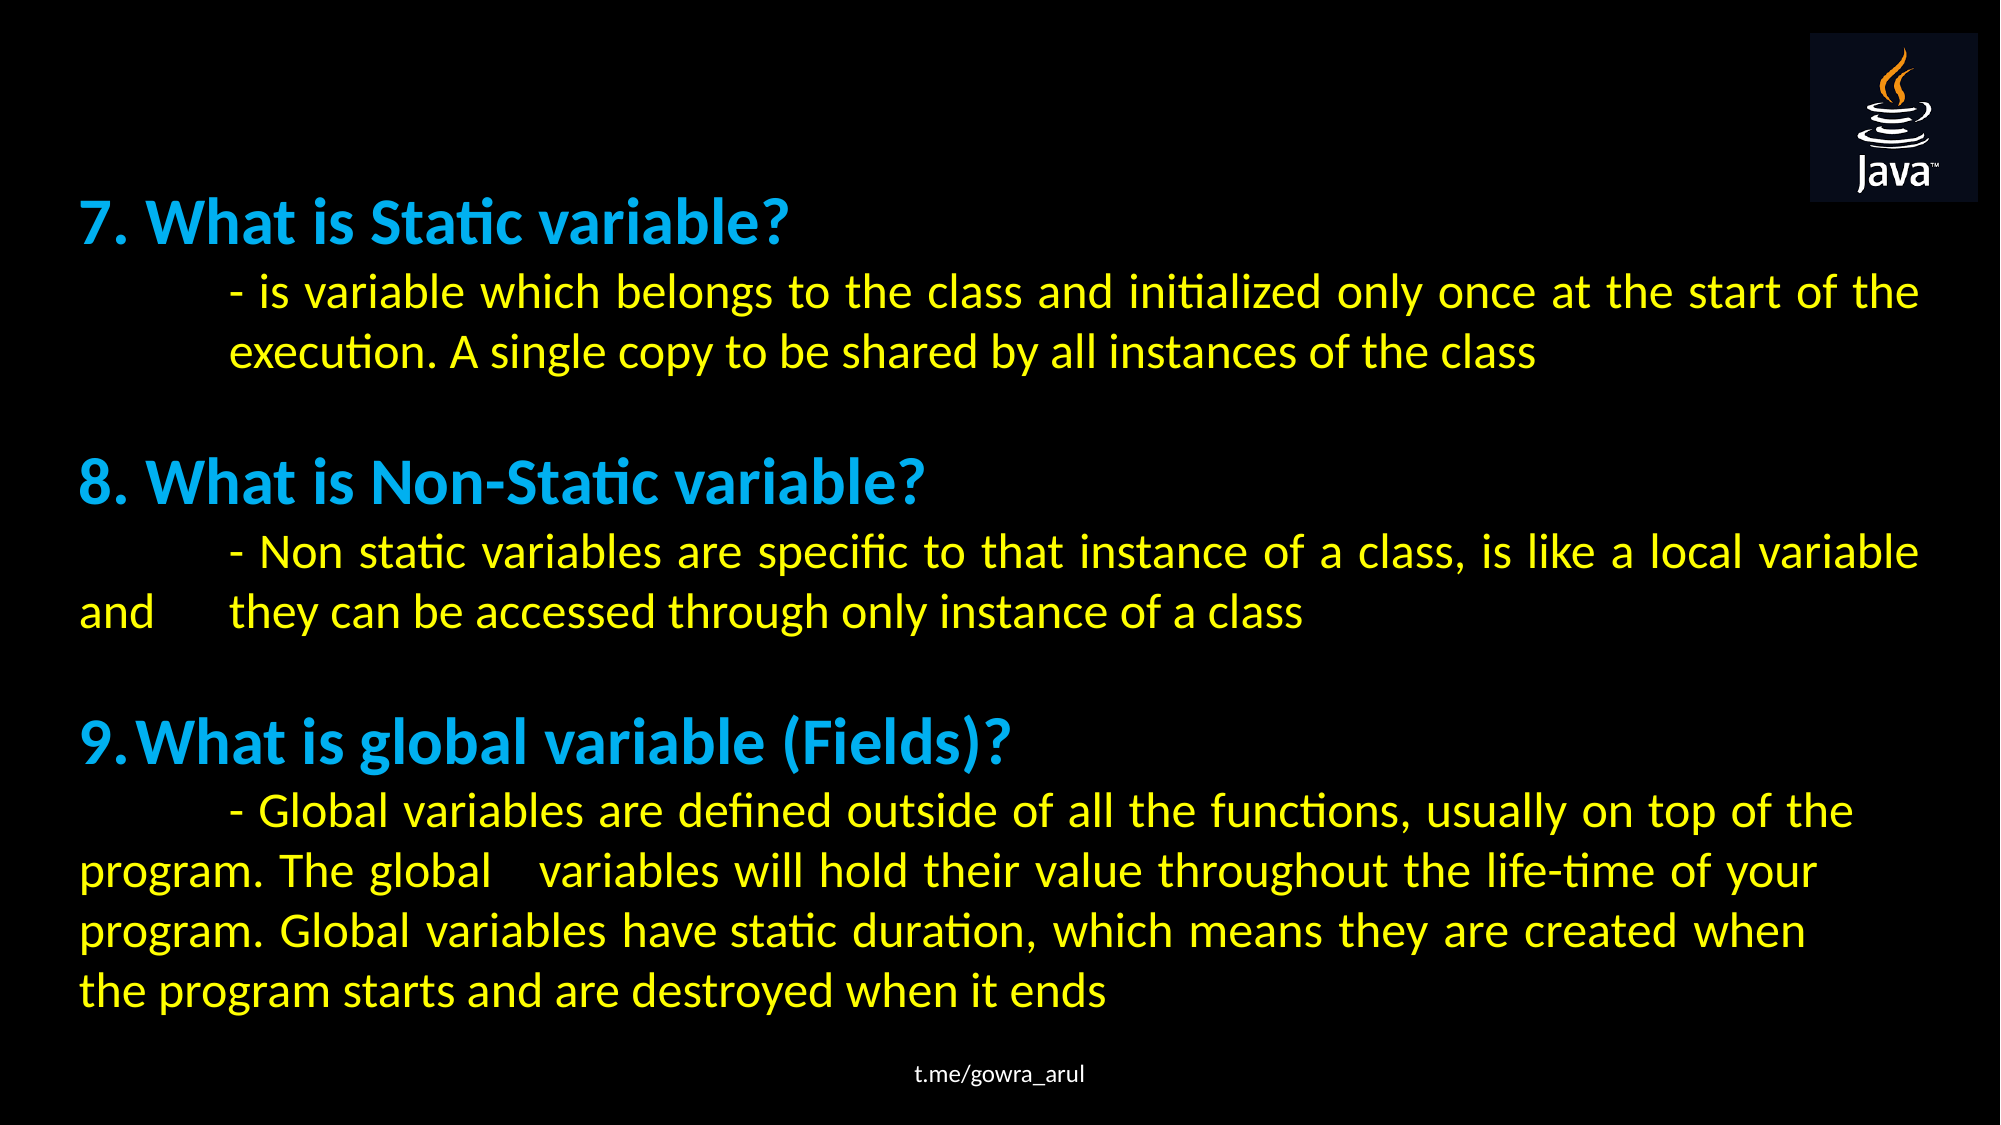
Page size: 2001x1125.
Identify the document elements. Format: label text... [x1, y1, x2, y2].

text_box 7. What is Static variable? - is variable which belongs to the class and initialized only once at the start of the execution. A single copy to be shared by all instances of the class 8. What is Non-Static variable? - Non static variables are specific to that instance of a class, is like a local variable and they can be accessed through only instance of a class What is global variable (Fields)? - Global variables are defined outside of all the functions, usually on top of the program. The global variables will hold their value throughout the life-time of your program. Global variables have static duration, which means they are created when the program starts and are destroyed when it ends [64, 170, 1936, 1116]
picture [1809, 33, 1979, 202]
footer t.me/gowra_arul [662, 1042, 1338, 1103]
